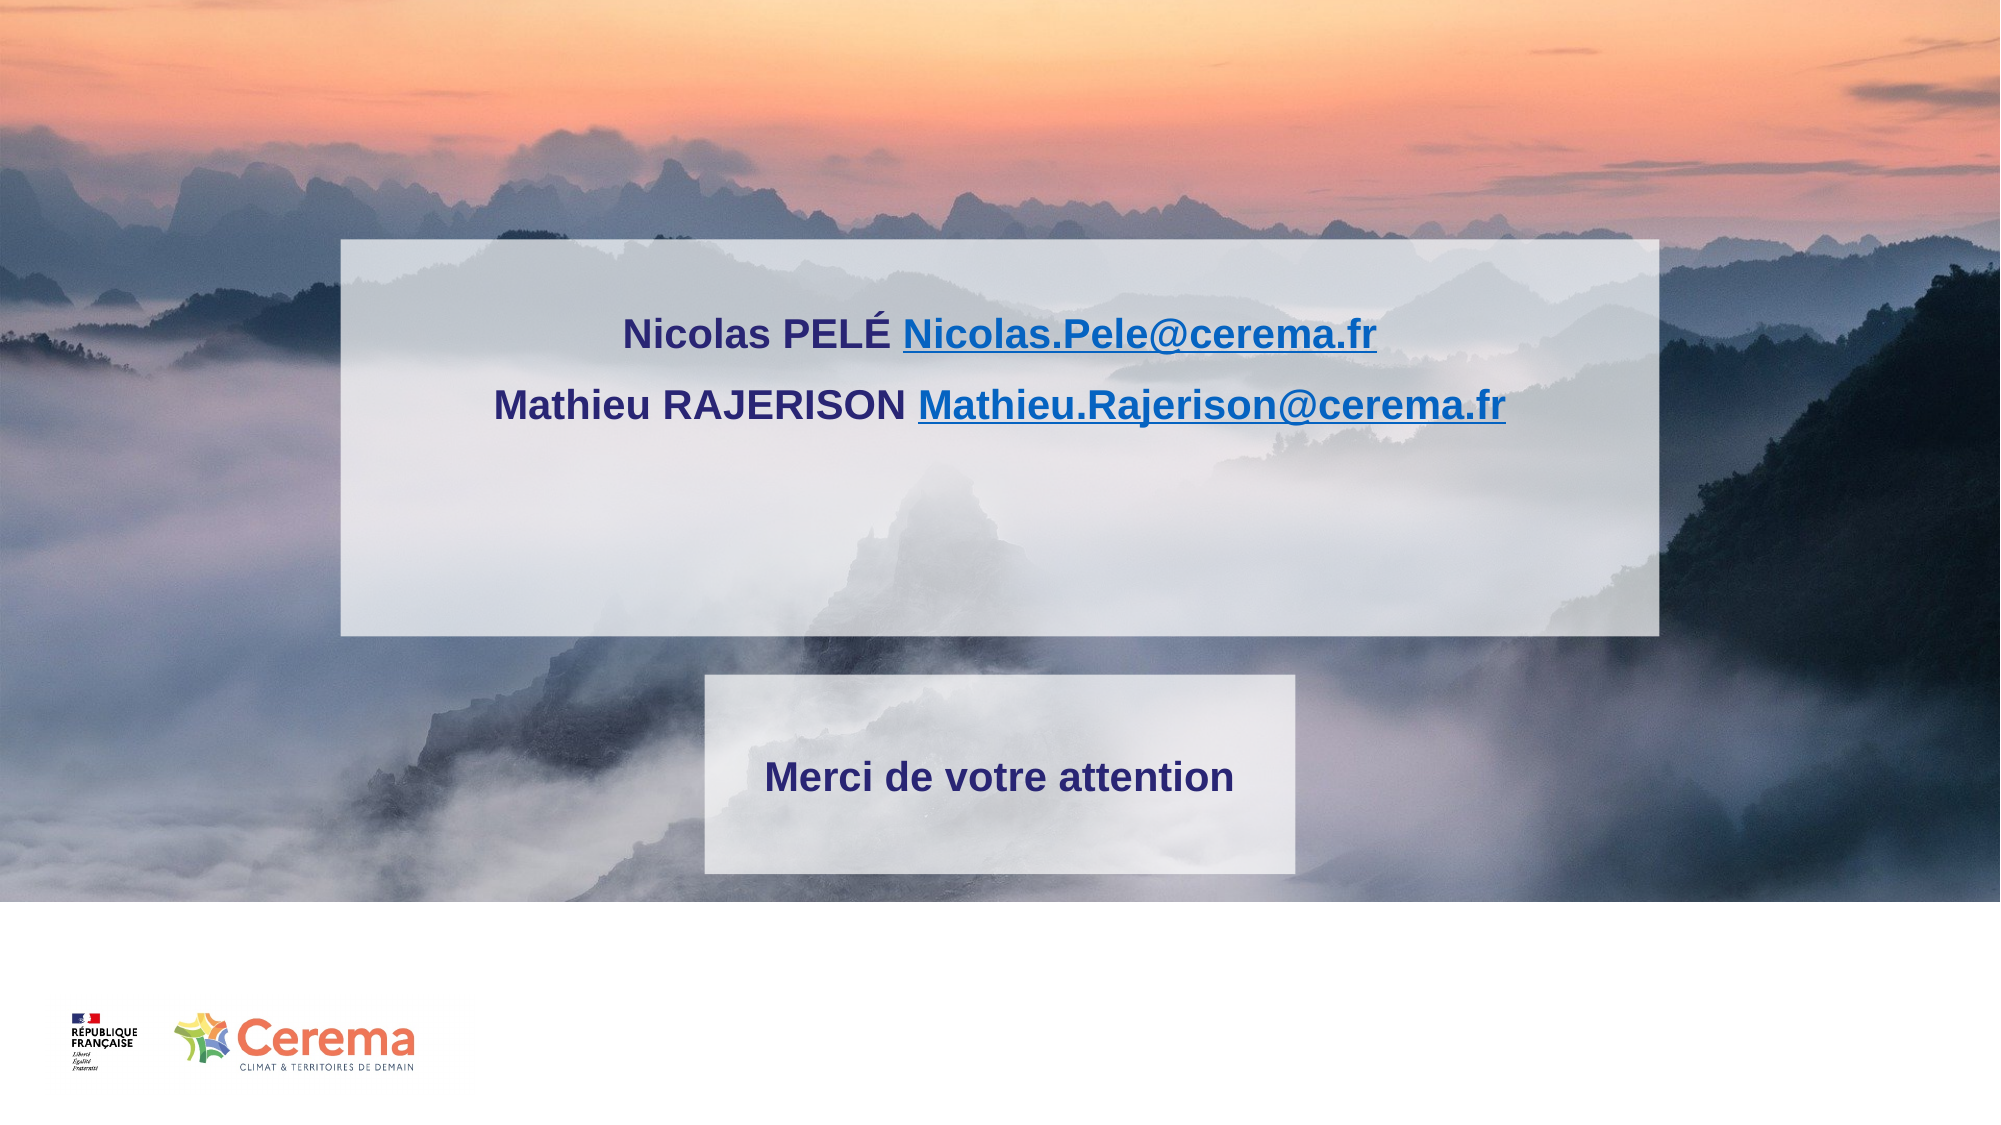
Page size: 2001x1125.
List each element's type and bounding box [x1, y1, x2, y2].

picture [0, 0, 2000, 902]
picture [45, 994, 475, 1095]
